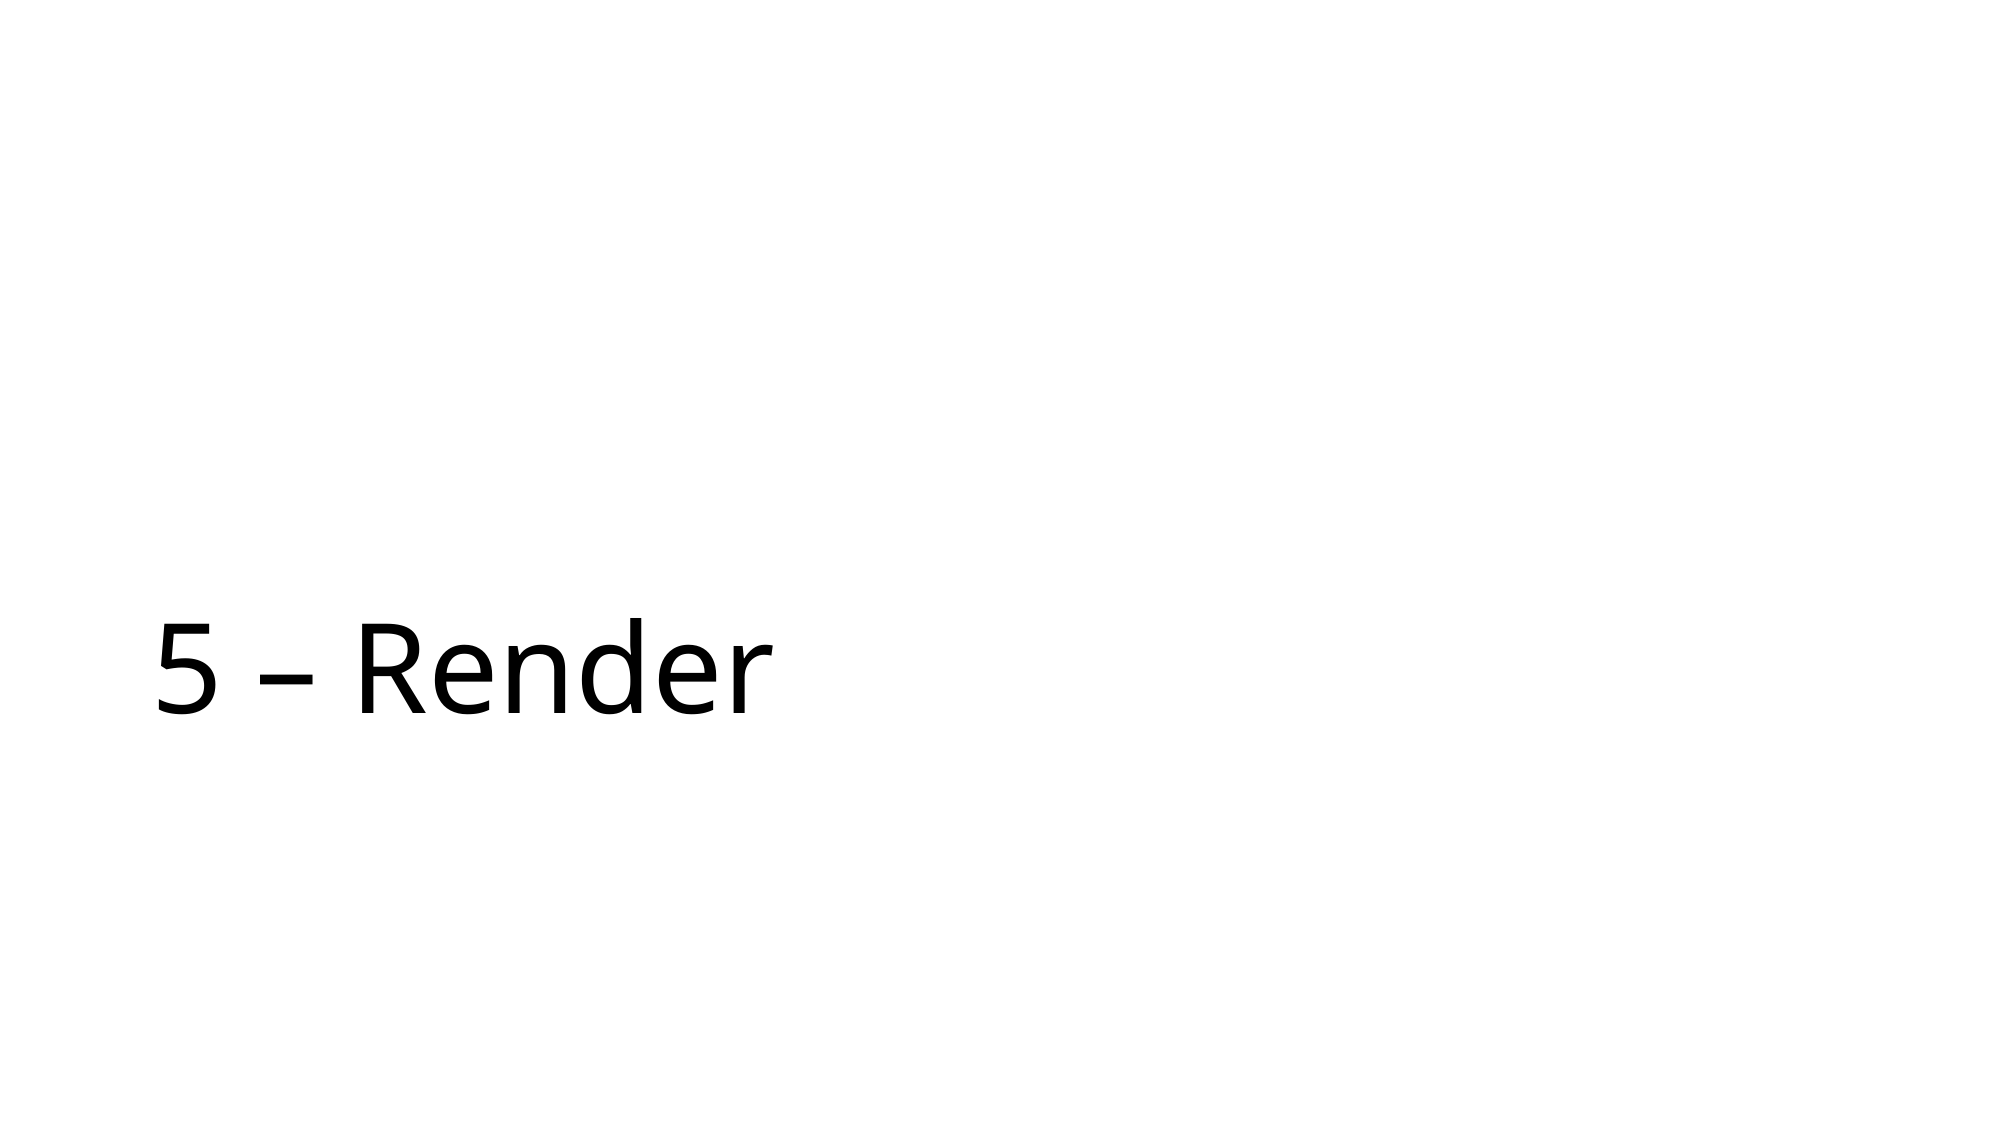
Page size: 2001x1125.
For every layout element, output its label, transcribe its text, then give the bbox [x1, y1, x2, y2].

title 5 – Render [136, 280, 1862, 749]
